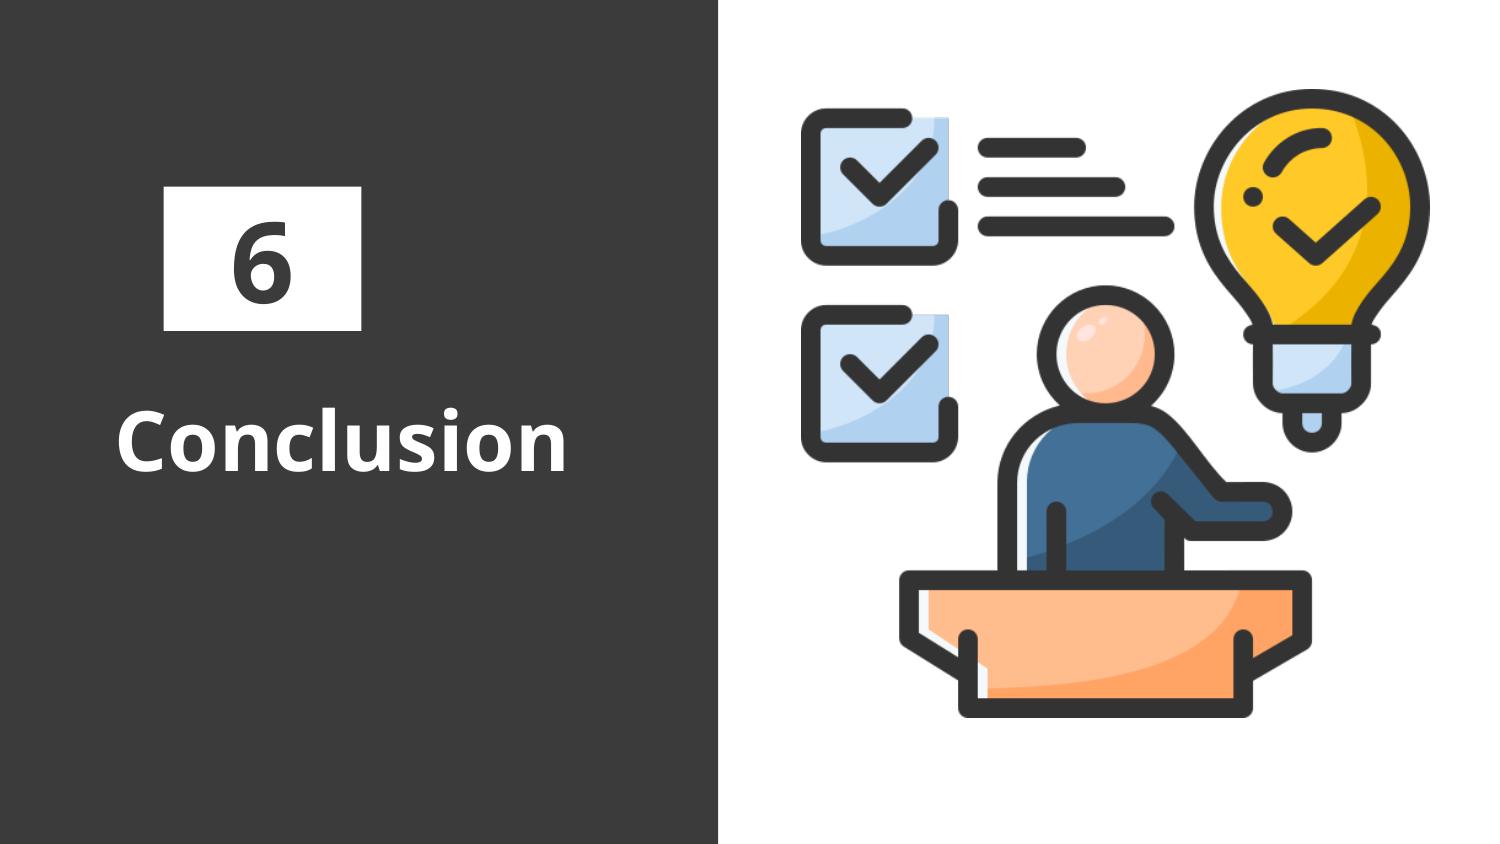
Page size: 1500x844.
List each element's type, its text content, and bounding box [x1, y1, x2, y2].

picture [801, 88, 1431, 718]
text_box [0, 0, 720, 844]
title Conclusion [99, 378, 645, 503]
text_box 6 [163, 186, 362, 331]
